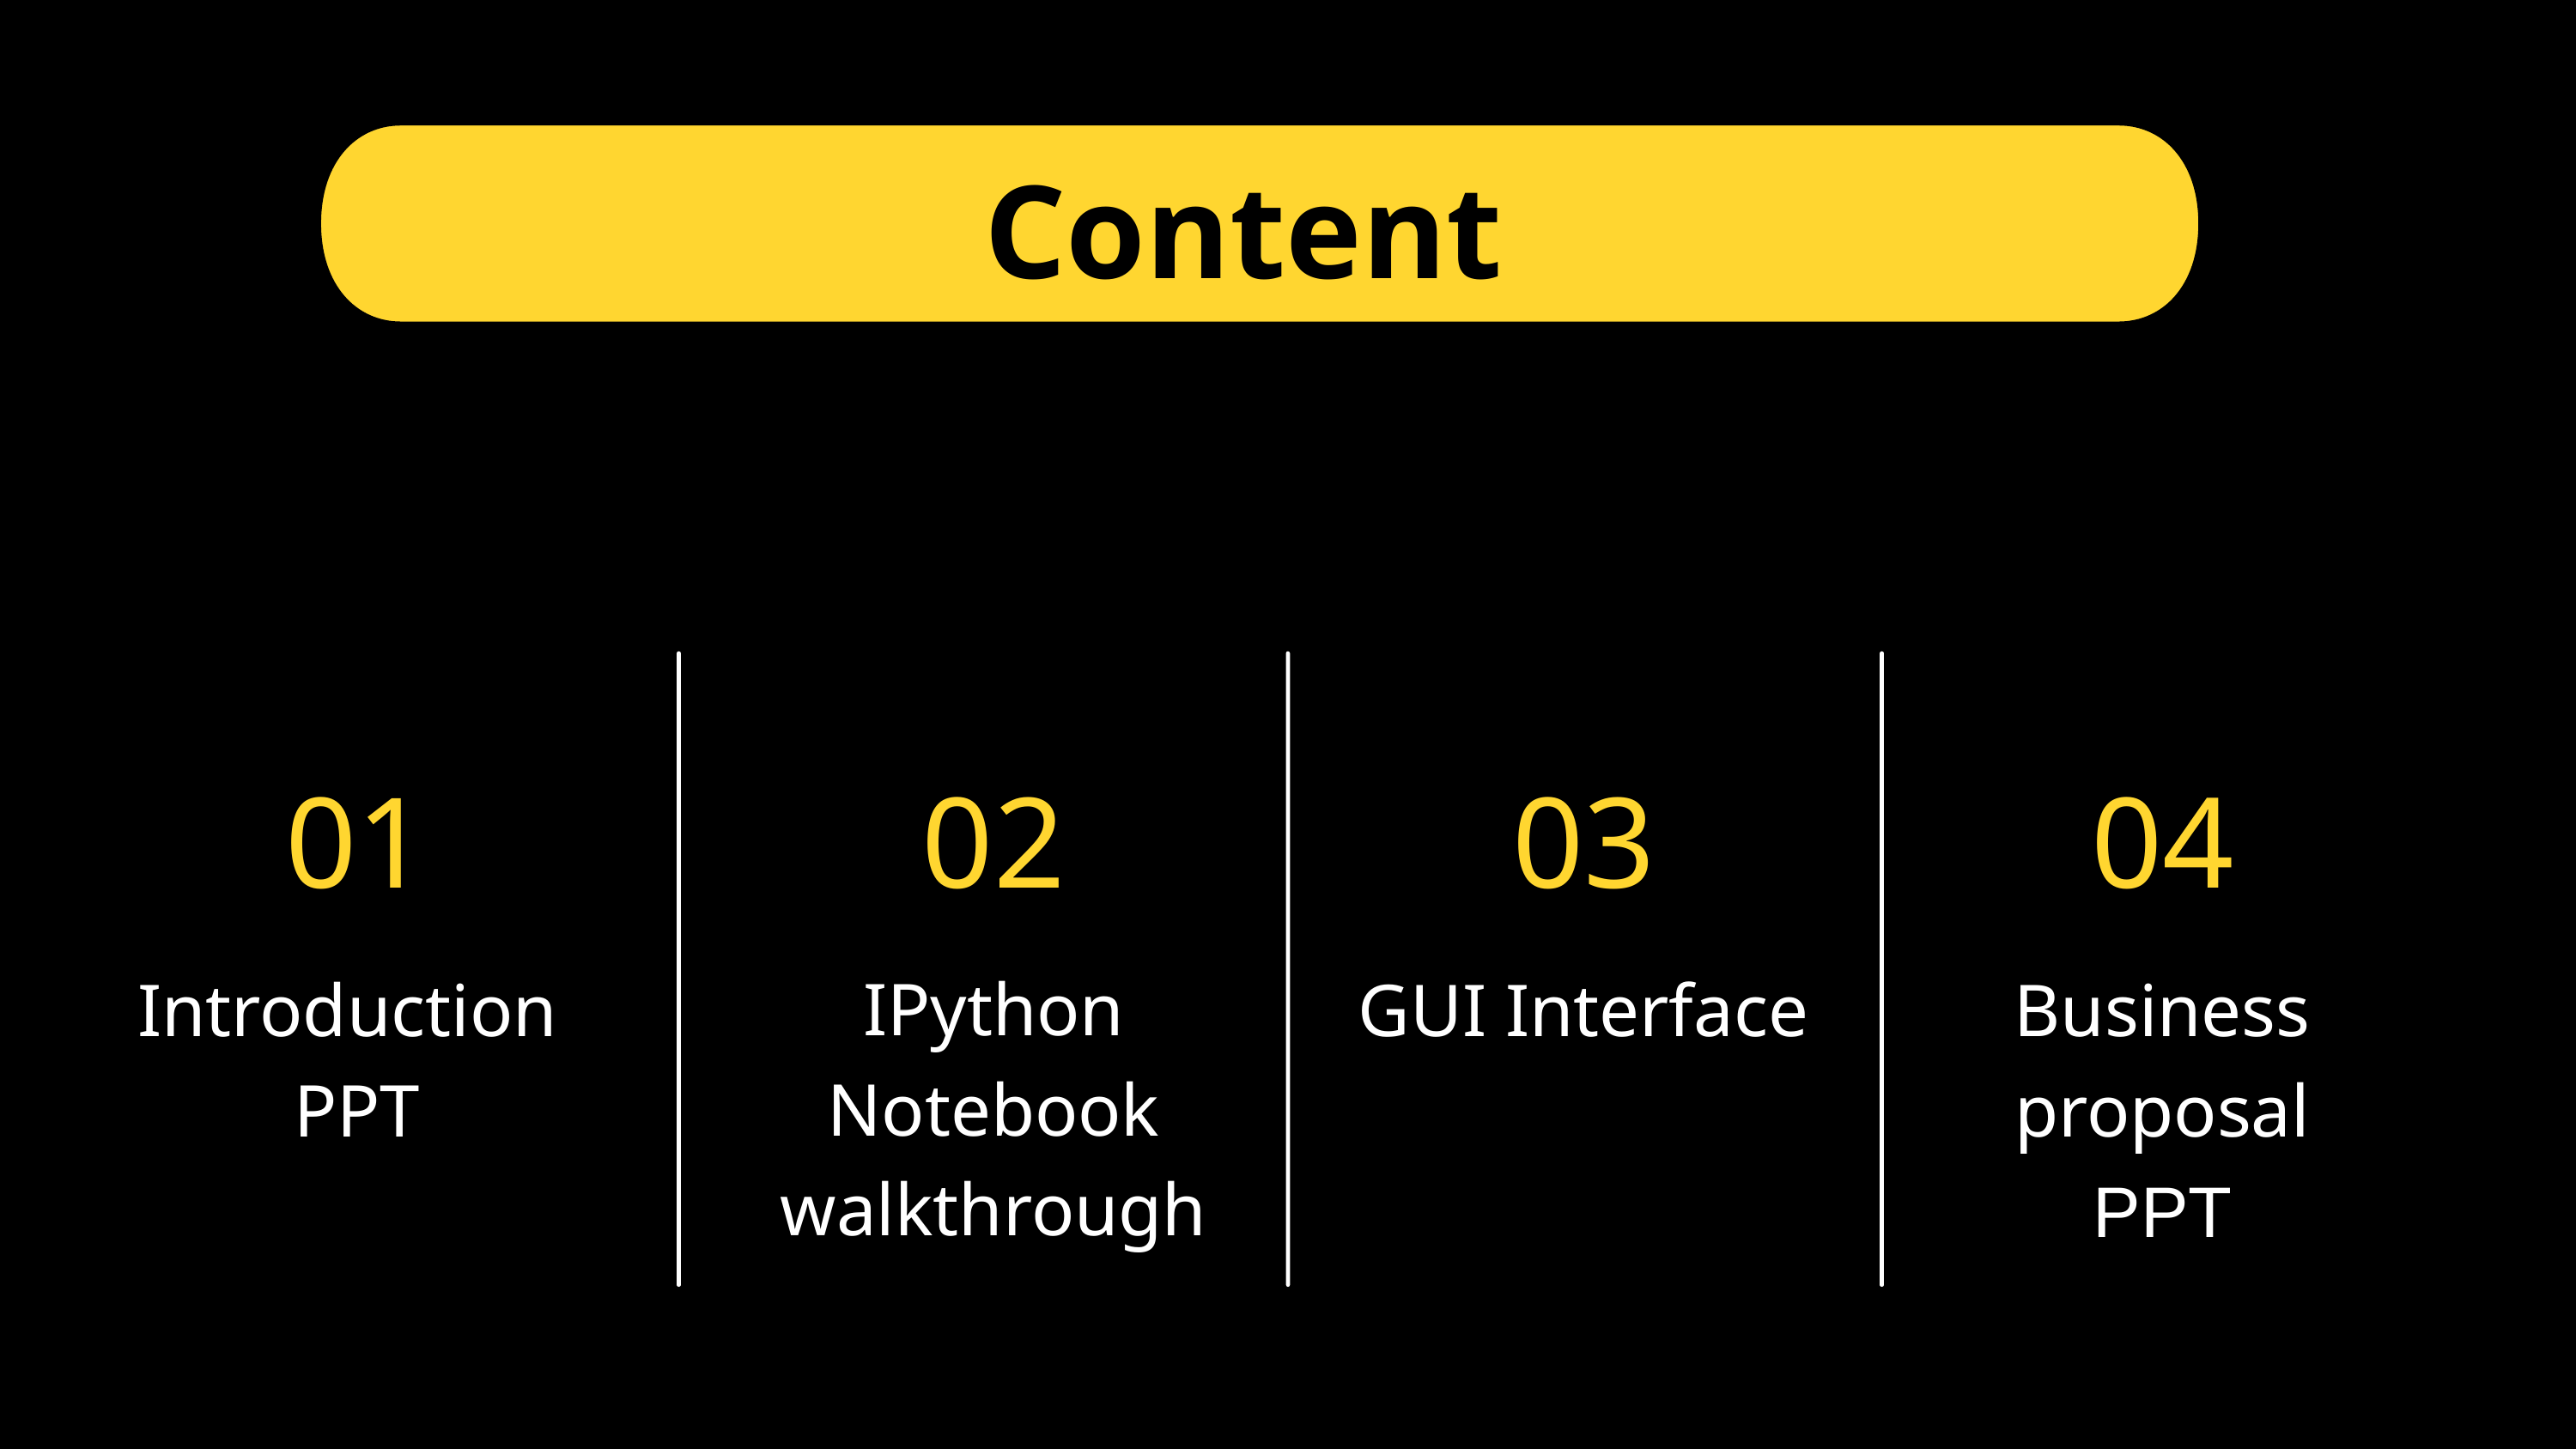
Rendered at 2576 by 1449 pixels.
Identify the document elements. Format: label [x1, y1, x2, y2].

text_box [86, 764, 628, 1343]
text_box [726, 764, 1261, 1341]
text_box [1324, 764, 1844, 1243]
text_box [319, 123, 2201, 324]
text_box [1928, 764, 2397, 1343]
